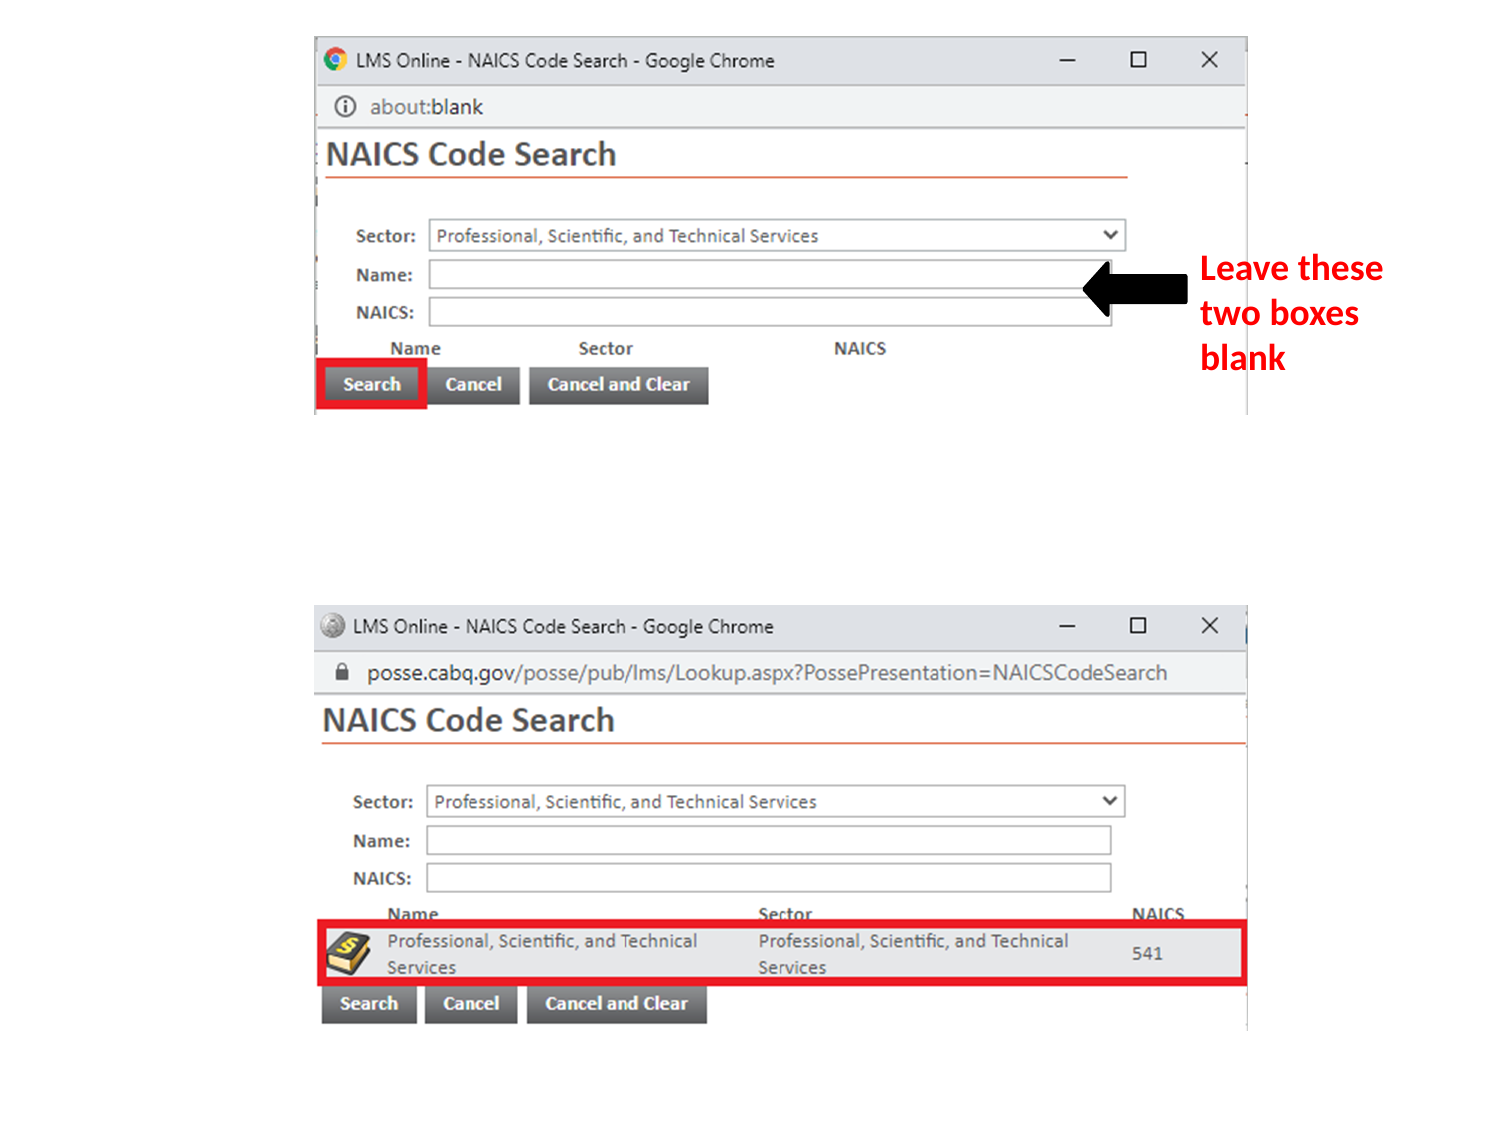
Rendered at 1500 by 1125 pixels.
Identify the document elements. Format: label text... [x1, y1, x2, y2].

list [314, 605, 1248, 1031]
picture [314, 36, 1248, 415]
text_box Leave these two boxes blank [1253, 235, 1429, 386]
